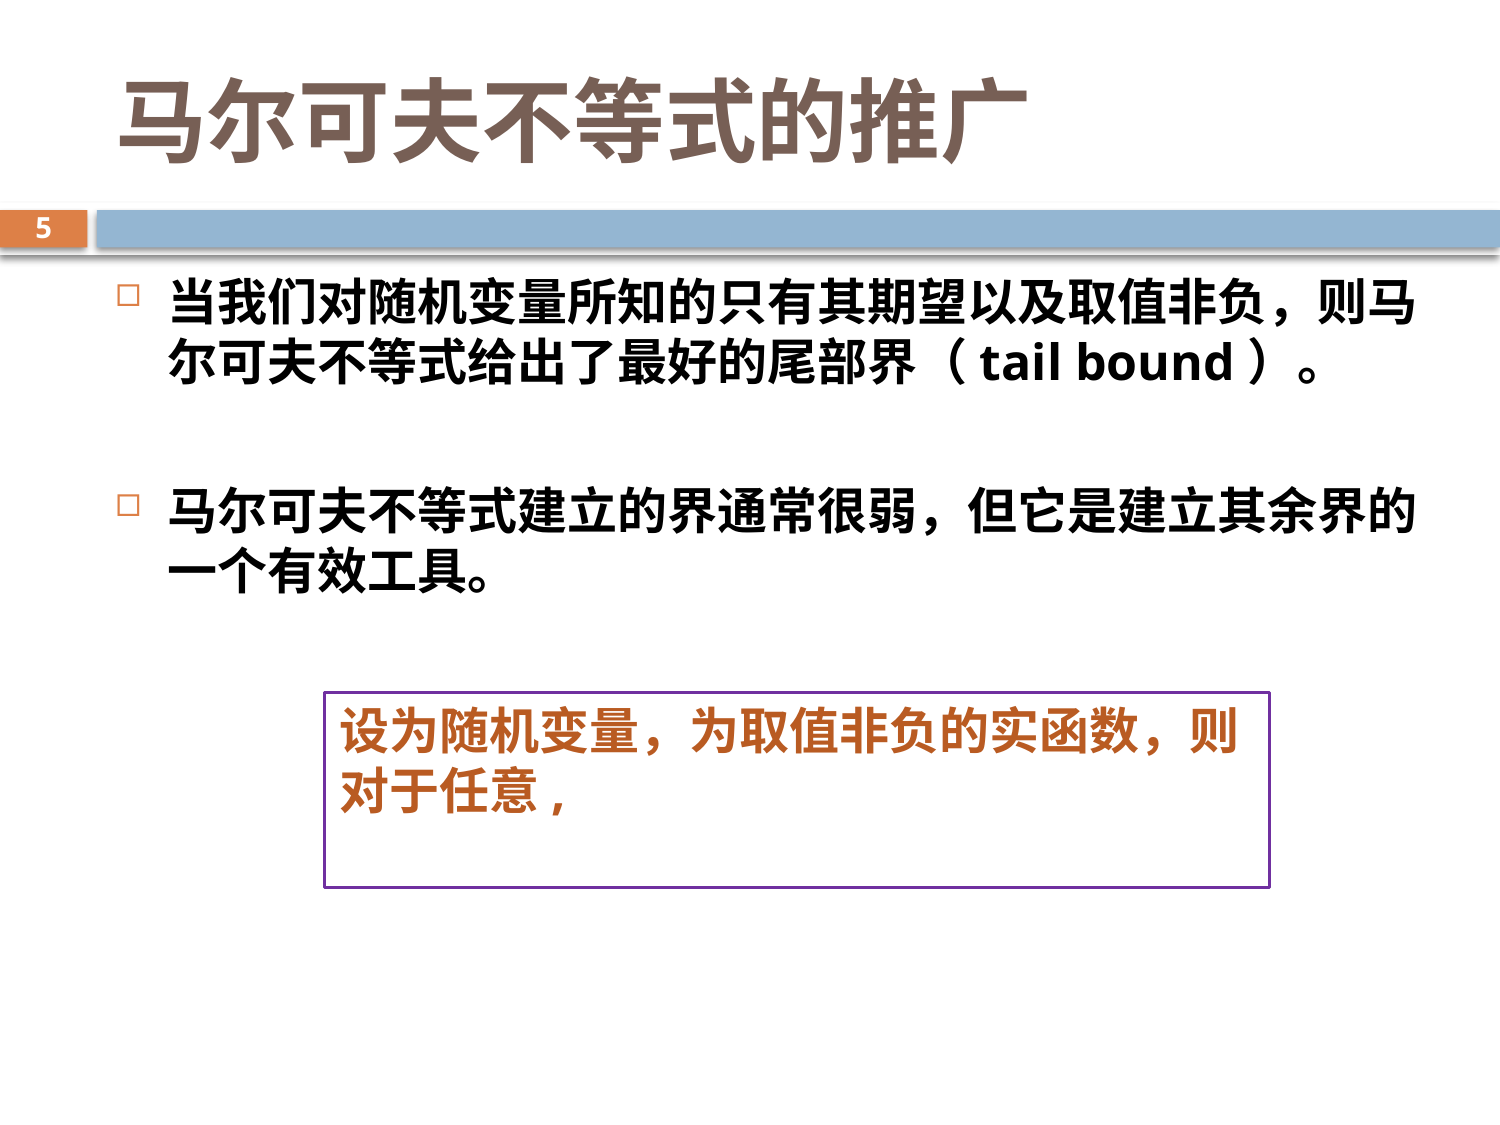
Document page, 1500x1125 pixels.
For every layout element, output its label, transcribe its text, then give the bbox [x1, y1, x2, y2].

title 马尔可夫不等式的推广 [100, 37, 1438, 200]
list 当我们对随机变量所知的只有其期望以及取值非负，则马尔可夫不等式给出了最好的尾部界（tail bound）。 马尔可夫不等式建立的界通常很弱，但它是建立其余界的一个有效工具。 [100, 262, 1438, 1000]
slide_number 5 [0, 208, 88, 249]
